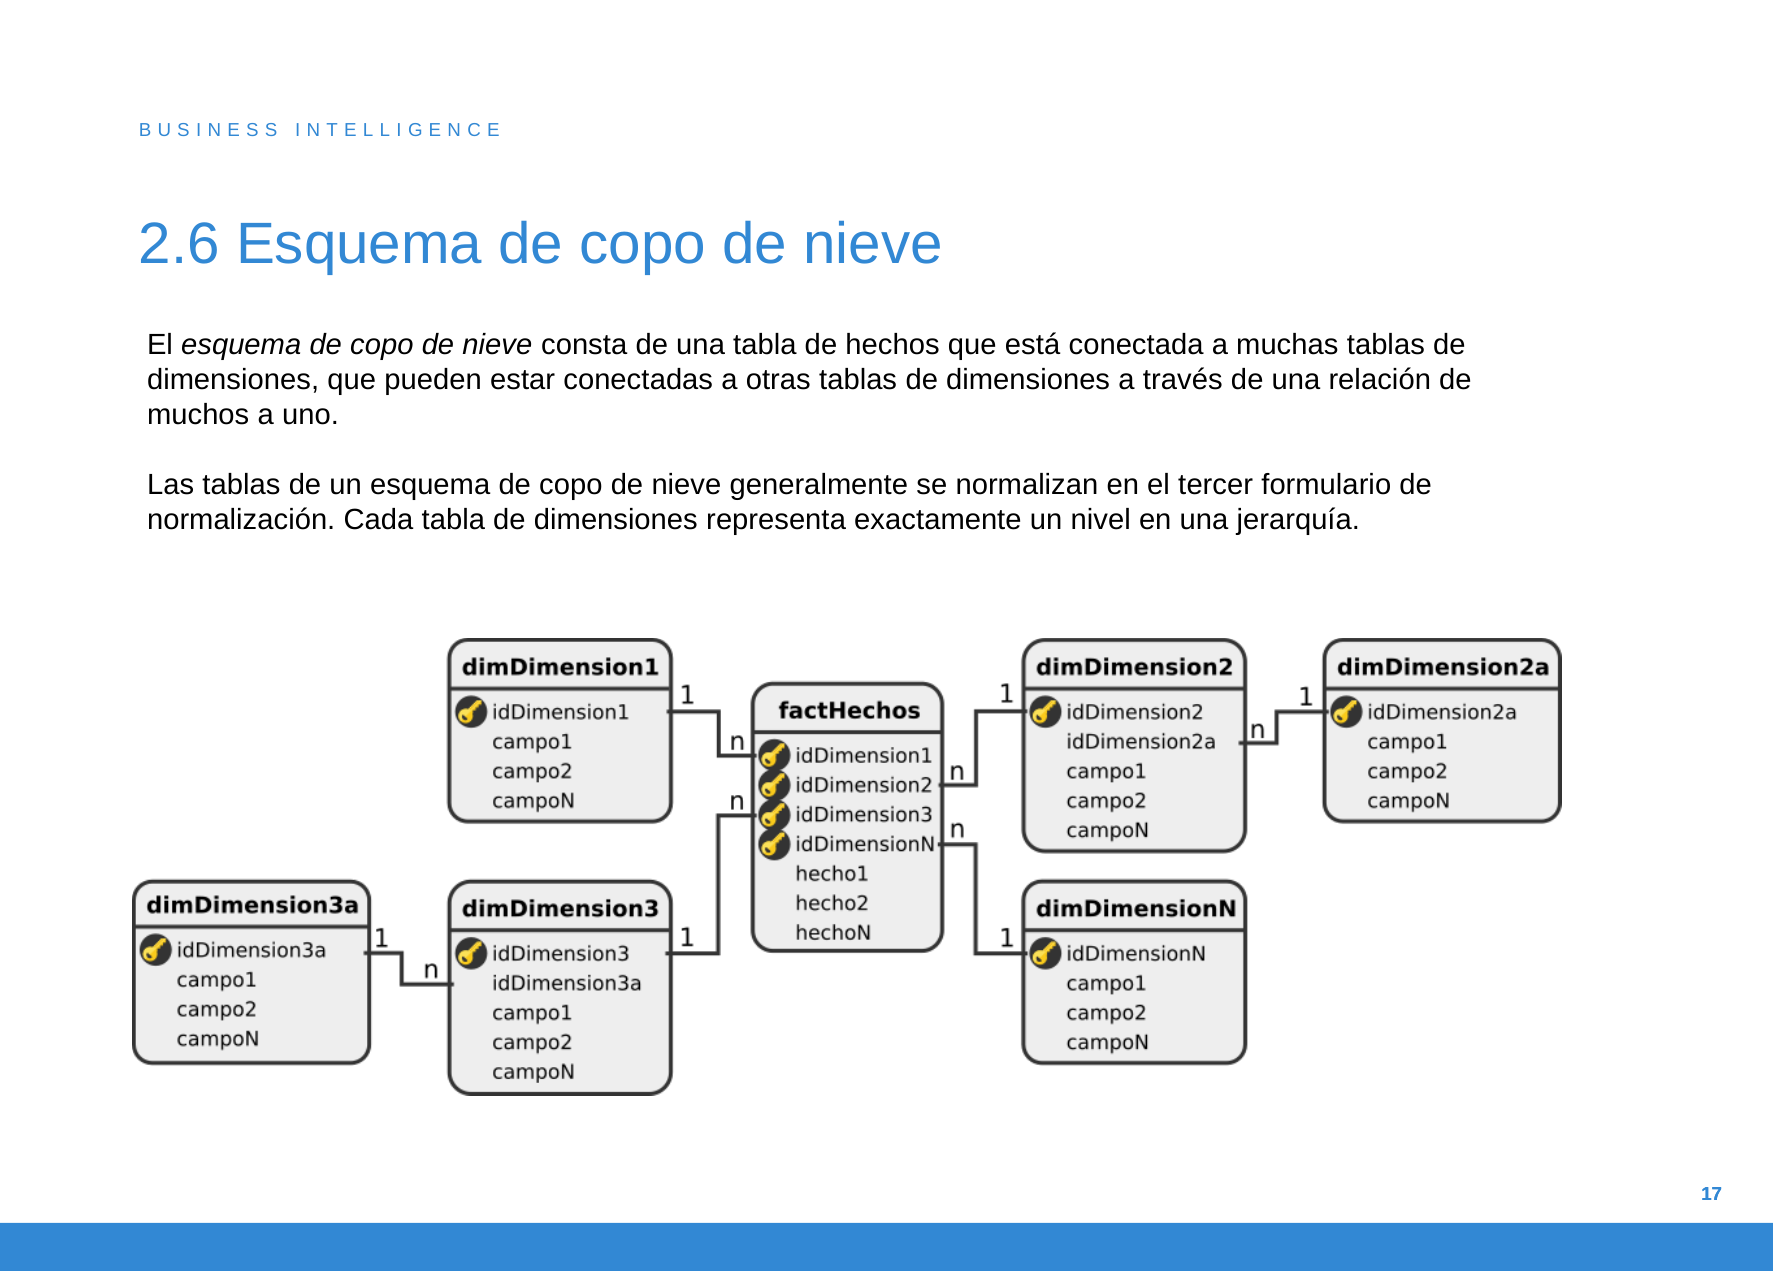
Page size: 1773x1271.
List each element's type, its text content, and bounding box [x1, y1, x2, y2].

picture [131, 638, 1562, 1097]
text_box 17 [1686, 1162, 1756, 1223]
title 2.6 Esquema de copo de nieve [123, 197, 1062, 269]
list BUSINESS INTELLIGENCE [123, 109, 899, 156]
text_box El esquema de copo de nieve consta de una tabla de hechos que está conectada a muchas tablas de dimensiones, que pueden estar conectadas a otras tablas de dimensiones a través de una relación de muchos a uno. Las tablas de un esquema de copo de nieve generalmente se normalizan en el tercer formulario de normalización. Cada tabla de dimensiones representa exactamente un nivel en una jerarquía. [132, 318, 1595, 683]
